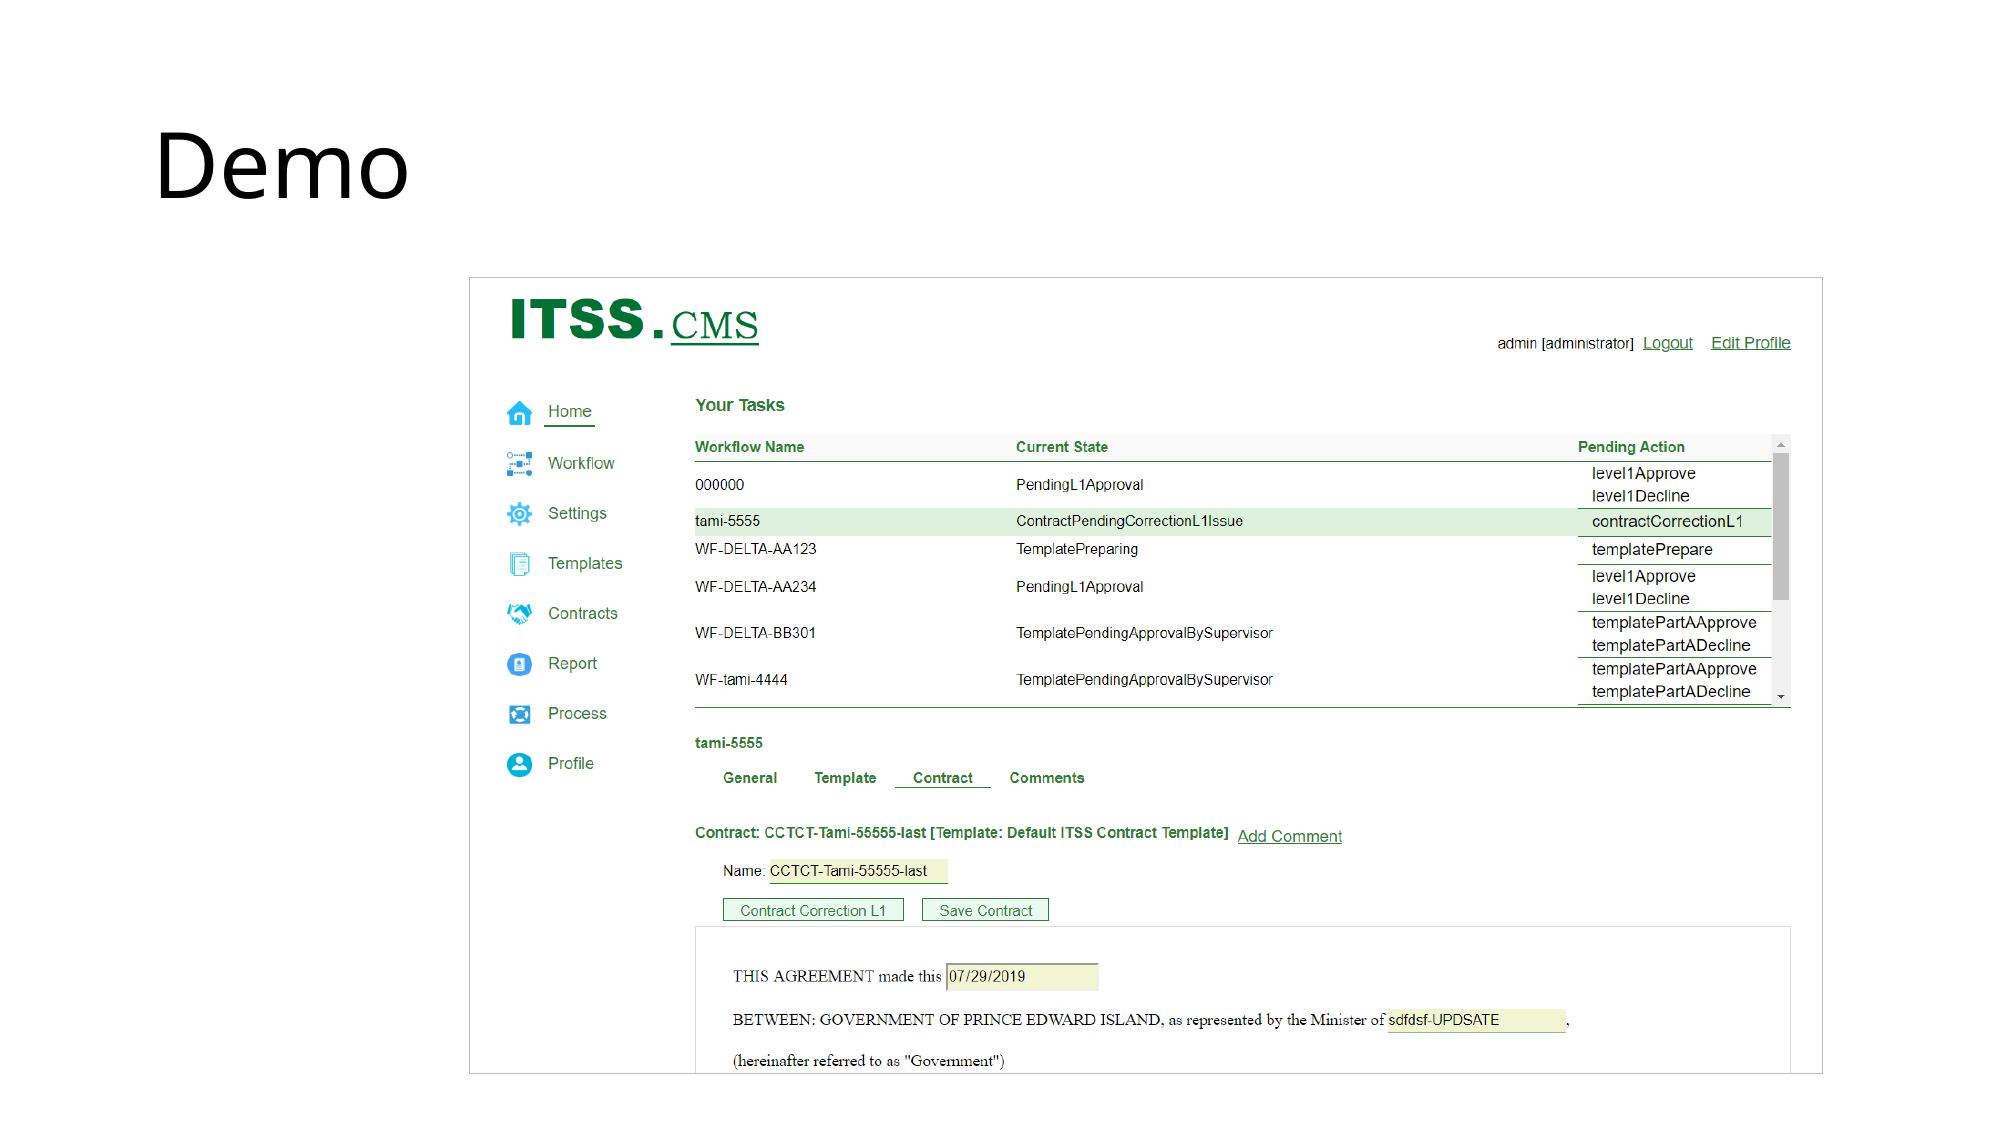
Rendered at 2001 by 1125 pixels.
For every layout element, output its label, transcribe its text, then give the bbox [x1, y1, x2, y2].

title Demo [137, 59, 1863, 278]
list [469, 277, 1823, 1074]
